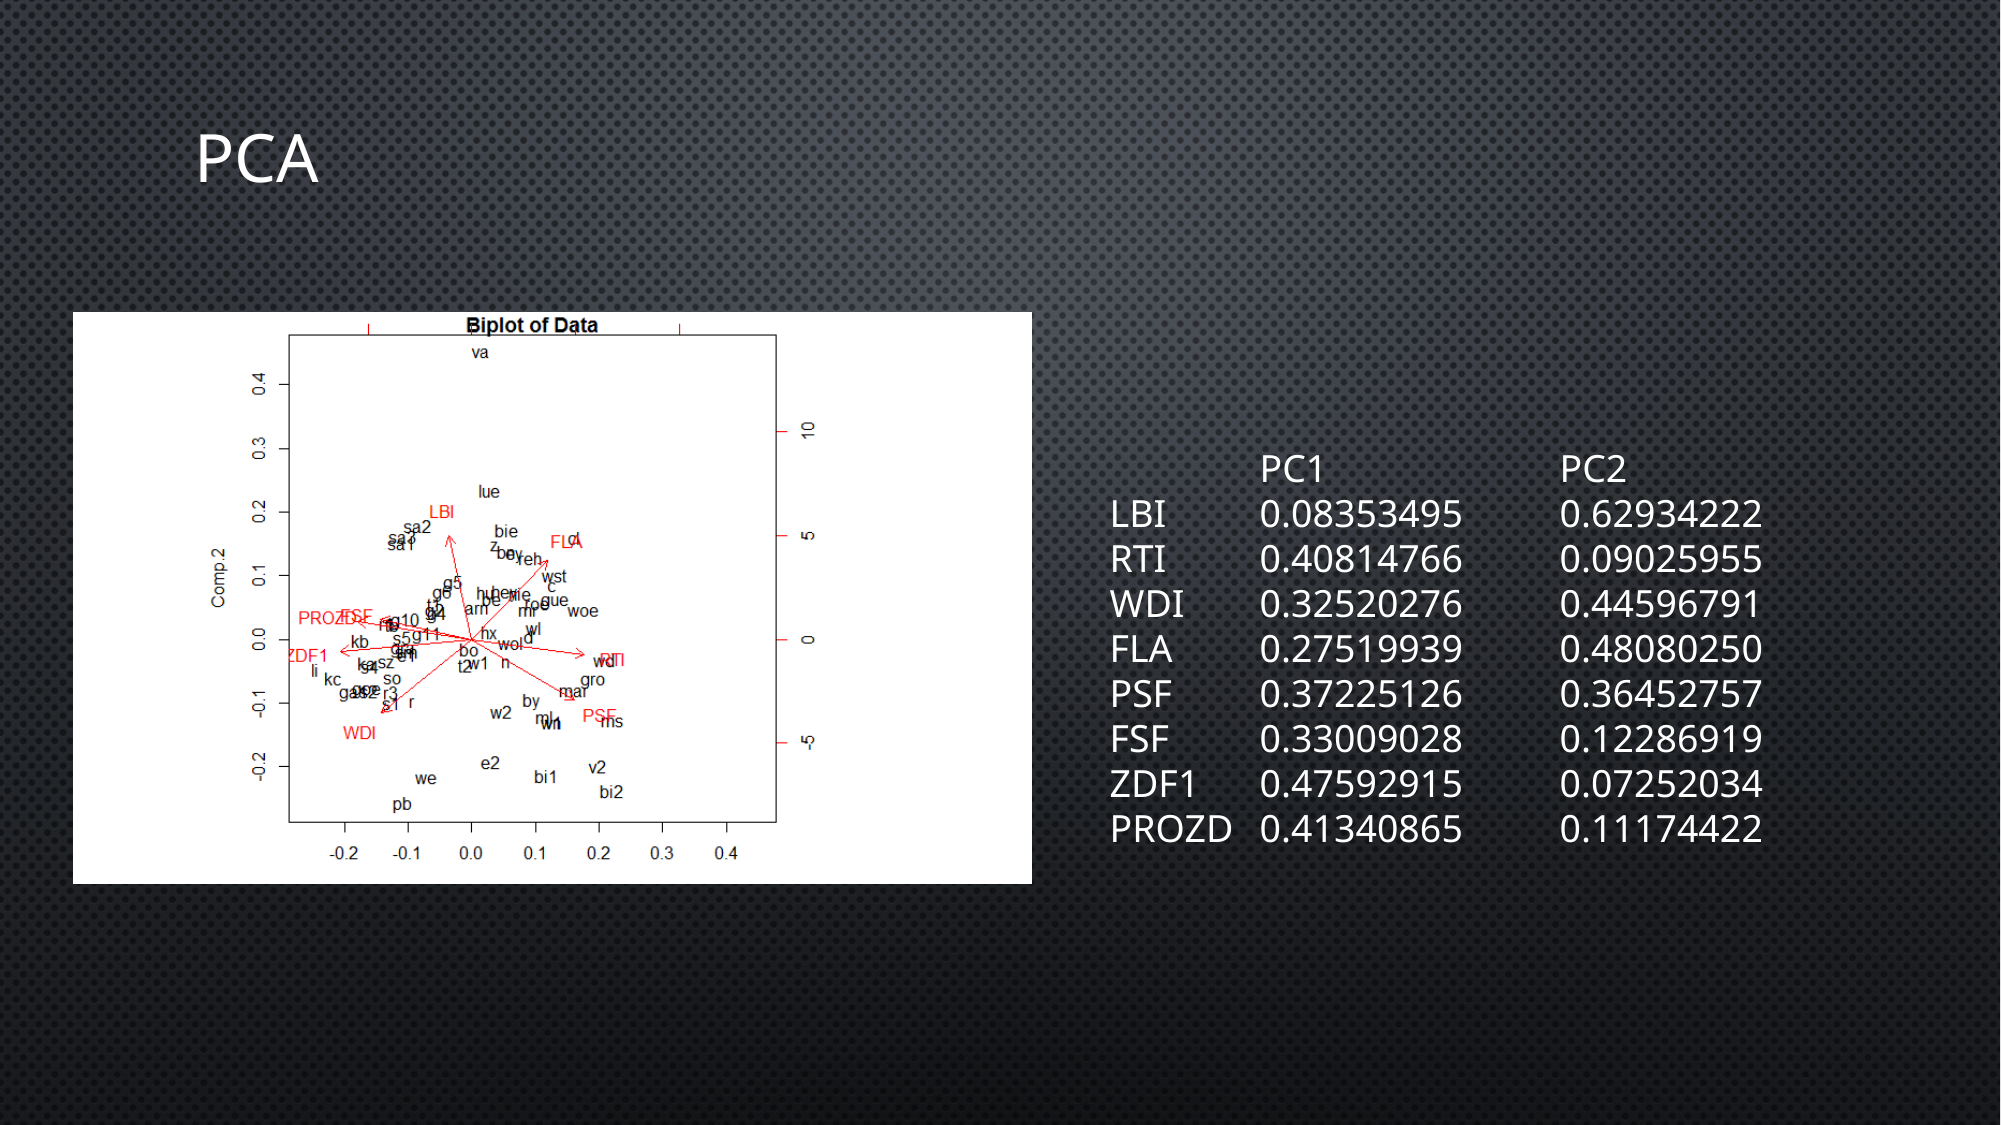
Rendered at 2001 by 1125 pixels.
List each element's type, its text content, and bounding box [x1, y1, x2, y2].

text_box PC1 PC2 LBI 0.08353495 0.62934222 RTI 0.40814766 0.09025955 WDI 0.32520276 0.44596791 FLA 0.27519939 0.48080250 PSF 0.37225126 0.36452757 FSF 0.33009028 0.12286919 ZDF1 0.47592915 0.07252034 PROZD 0.41340865 0.11174422 [1094, 437, 2000, 858]
title PCA [179, 0, 1805, 313]
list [73, 312, 1032, 884]
